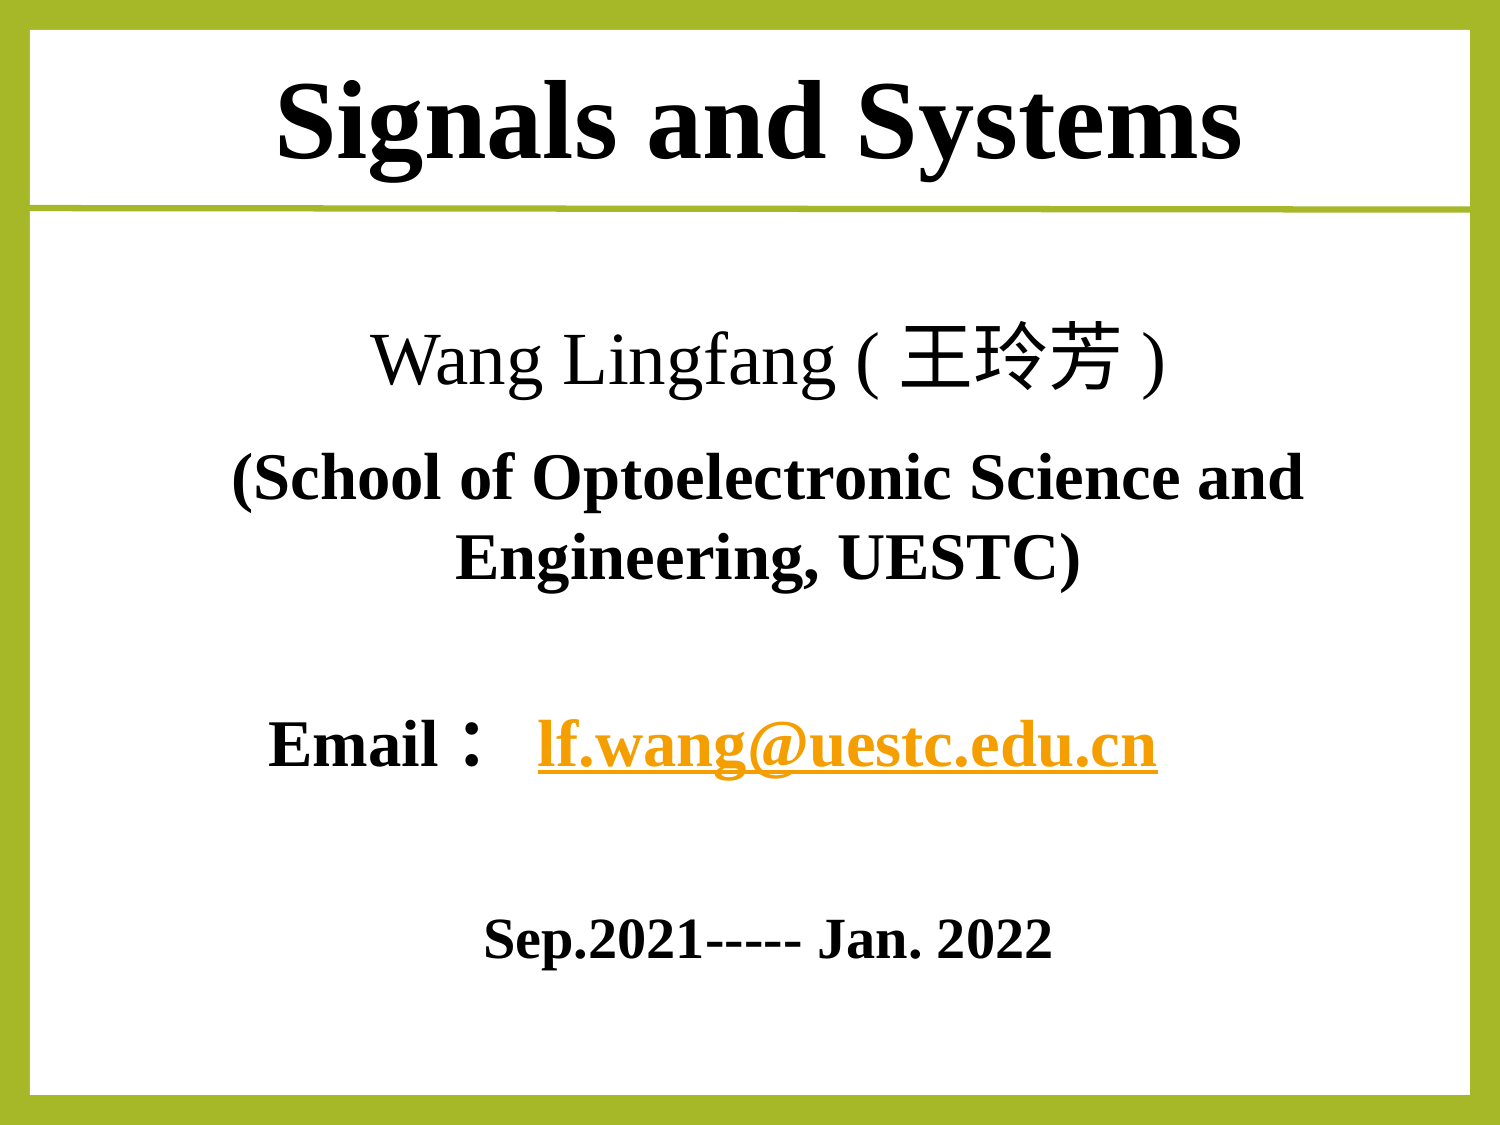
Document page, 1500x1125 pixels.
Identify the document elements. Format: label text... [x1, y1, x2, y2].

text_box Sep.2021----- Jan. 2022 [468, 893, 1070, 978]
text_box Wang Lingfang (王玲芳) (School of Optoelectronic Science and Engineering, UESTC) [101, 302, 1437, 600]
text_box Email：lf.wang@uestc.edu.cn [253, 692, 1258, 788]
text_box Signals and Systems [112, 39, 1406, 189]
